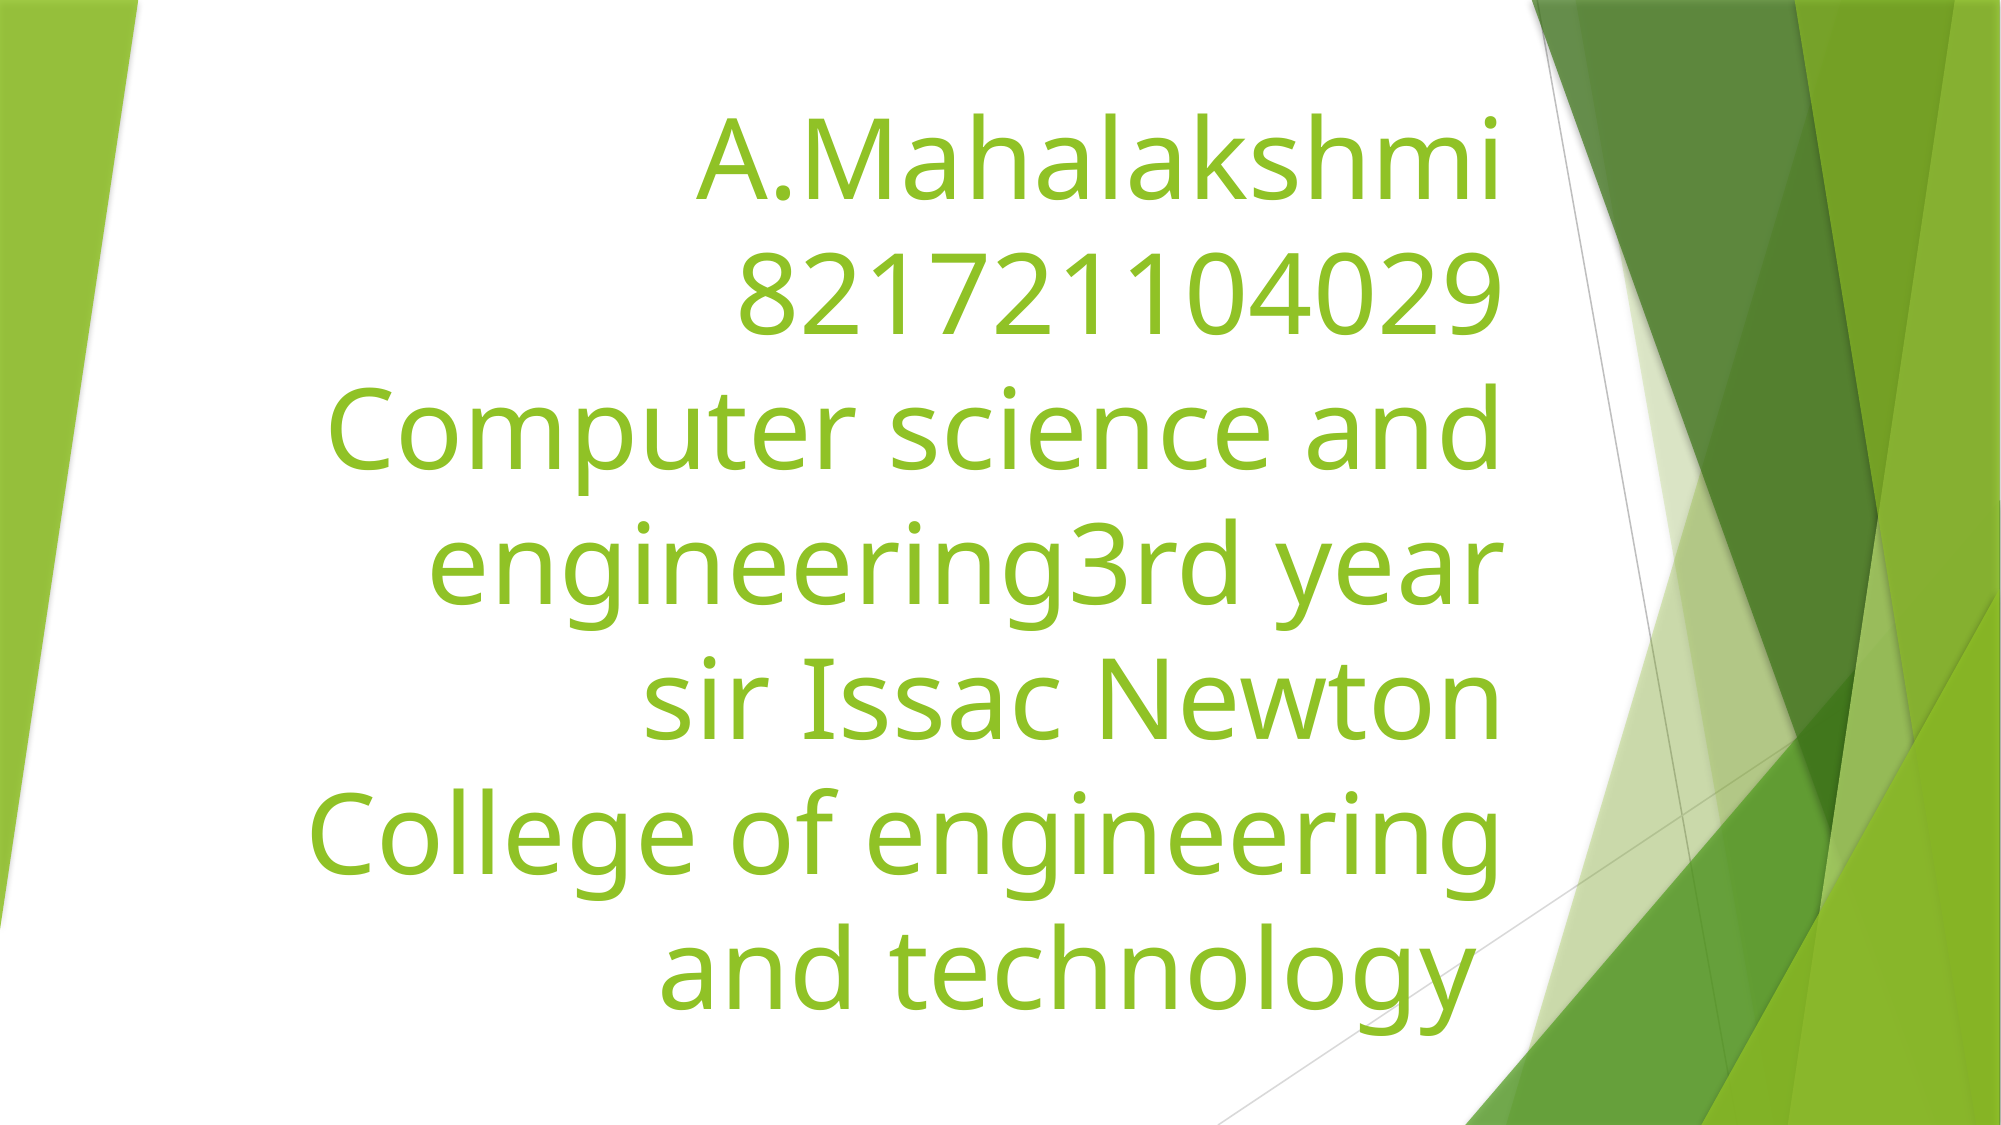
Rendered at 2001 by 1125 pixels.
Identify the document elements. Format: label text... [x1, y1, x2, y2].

title A.Mahalakshmi 821721104029 Computer science and engineering3rd year sir Issac Newton College of engineering and technology [215, 375, 1522, 1040]
